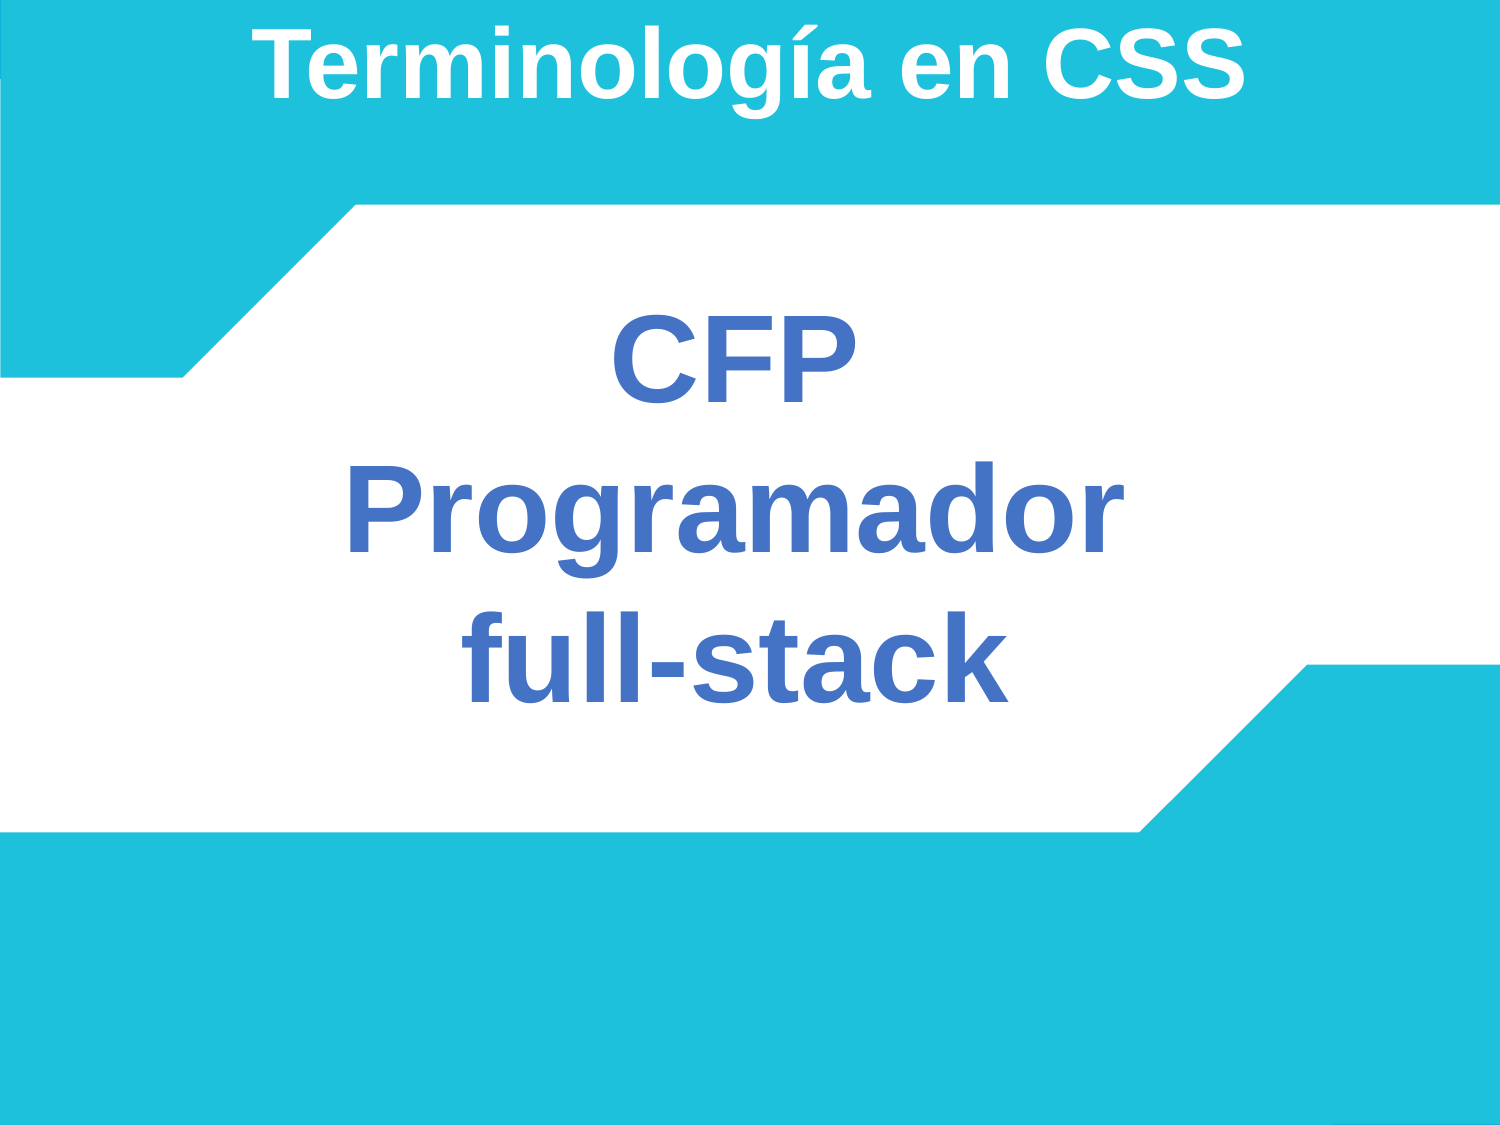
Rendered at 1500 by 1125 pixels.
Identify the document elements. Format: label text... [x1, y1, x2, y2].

title Terminología en CSS [15, 0, 1486, 133]
